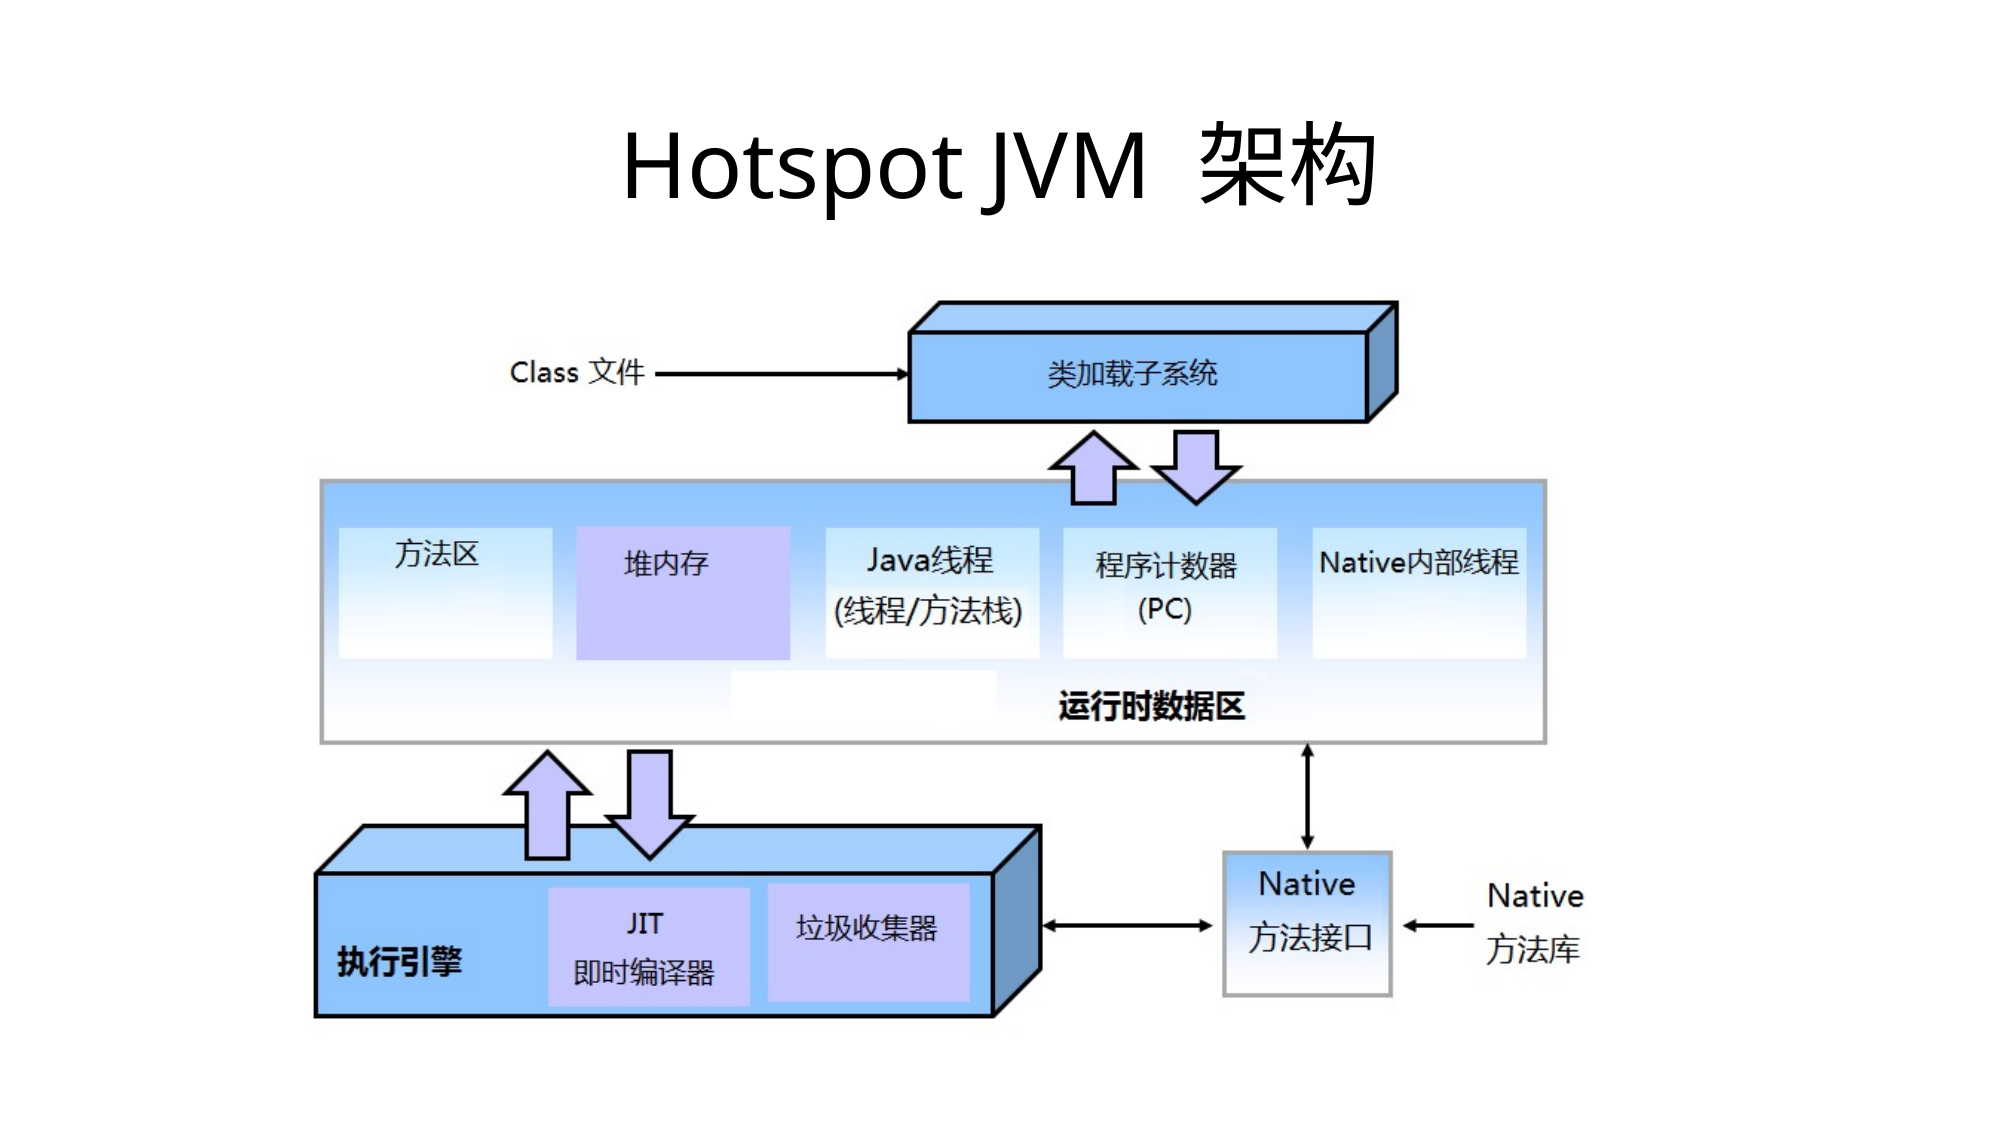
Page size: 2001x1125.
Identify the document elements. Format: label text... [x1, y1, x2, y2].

title Hotspot JVM 架构 [137, 59, 1863, 278]
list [305, 271, 1604, 1035]
